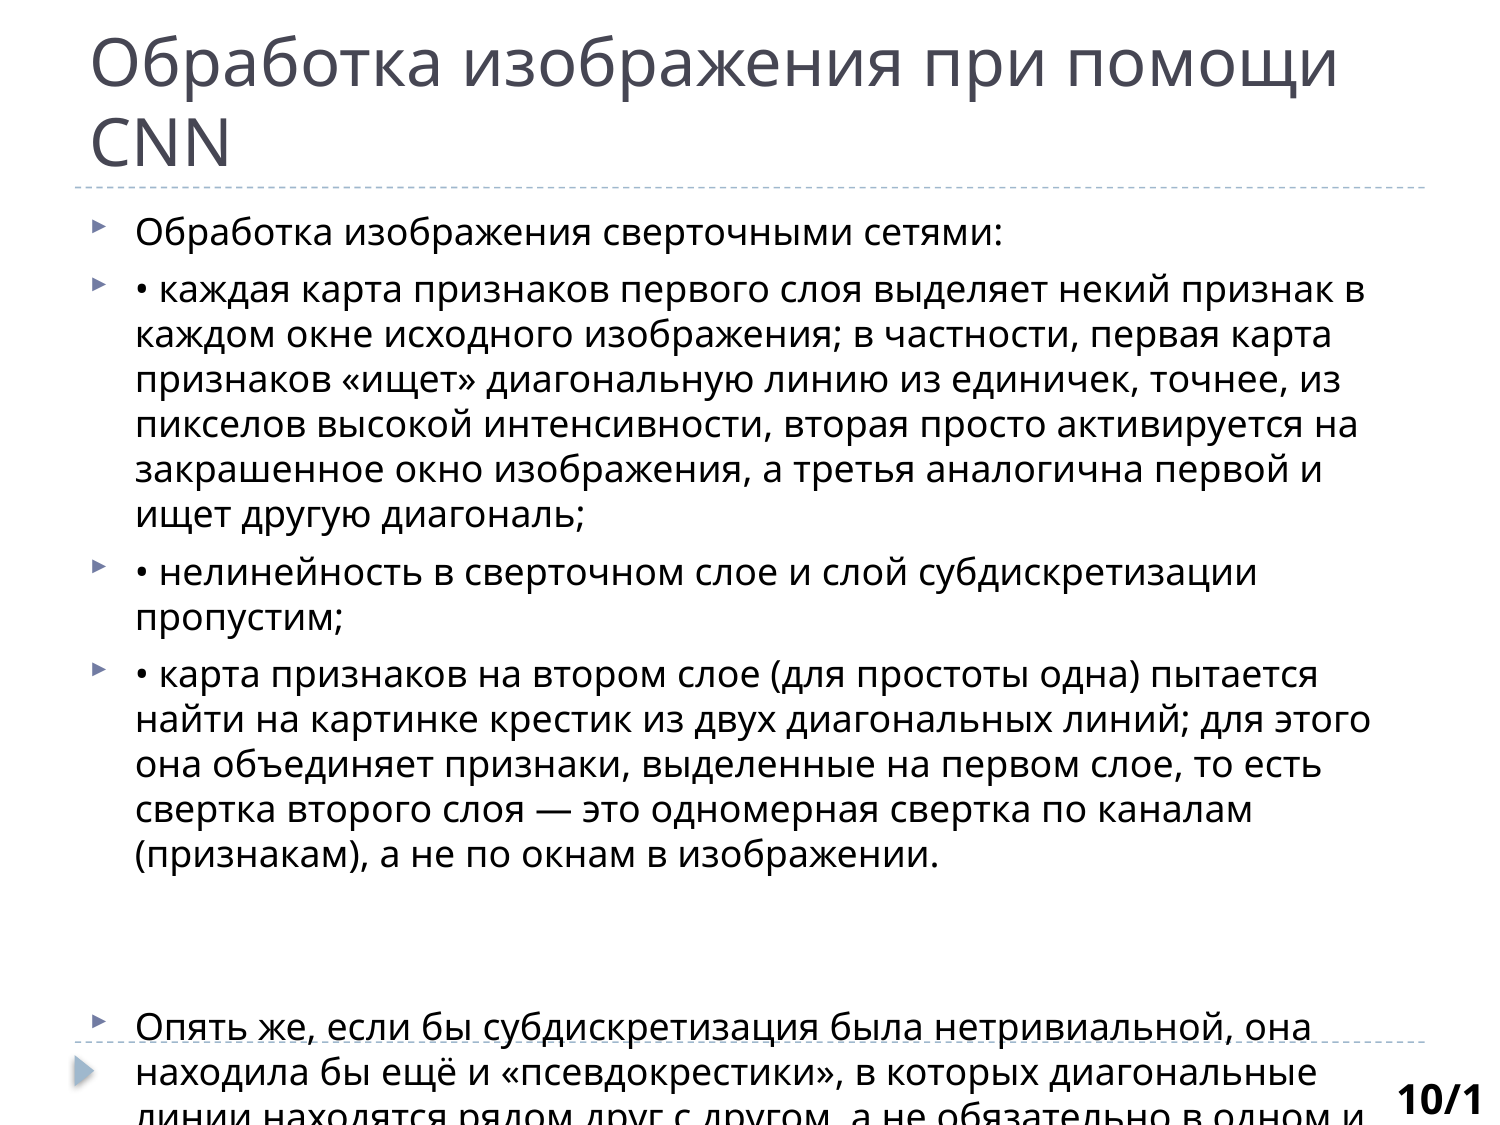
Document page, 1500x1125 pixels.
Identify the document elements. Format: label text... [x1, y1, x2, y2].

list Обработка изображения сверточными сетями: • каждая карта признаков первого слоя выделяет некий признак в каждом окне исходного изображения; в частности, первая карта признаков «ищет» диагональную линию из единичек, точнее, из пикселов высокой интенсивности, вторая просто активируется на закрашенное окно изображения, а третья аналогична первой и ищет другую диагональ; • нелинейность в сверточном слое и слой субдискретизации пропустим; • карта признаков на втором слое (для простоты одна) пытается найти на картинке крестик из двух диагональных линий; для этого она объединяет признаки, выделенные на первом слое, то есть свертка второго слоя — это одномерная свертка по каналам (признакам), а не по окнам в изображении. Опять же, если бы субдискретизация была нетривиальной, она находила бы ещё и «псевдокрестики», в которых диагональные линии находятся рядом друг с другом, а не обязательно в одном и том же окне. [75, 200, 1425, 1010]
title Обработка изображения при помощи CNN [75, 24, 1425, 188]
footer 10/11 [1364, 1065, 1500, 1125]
